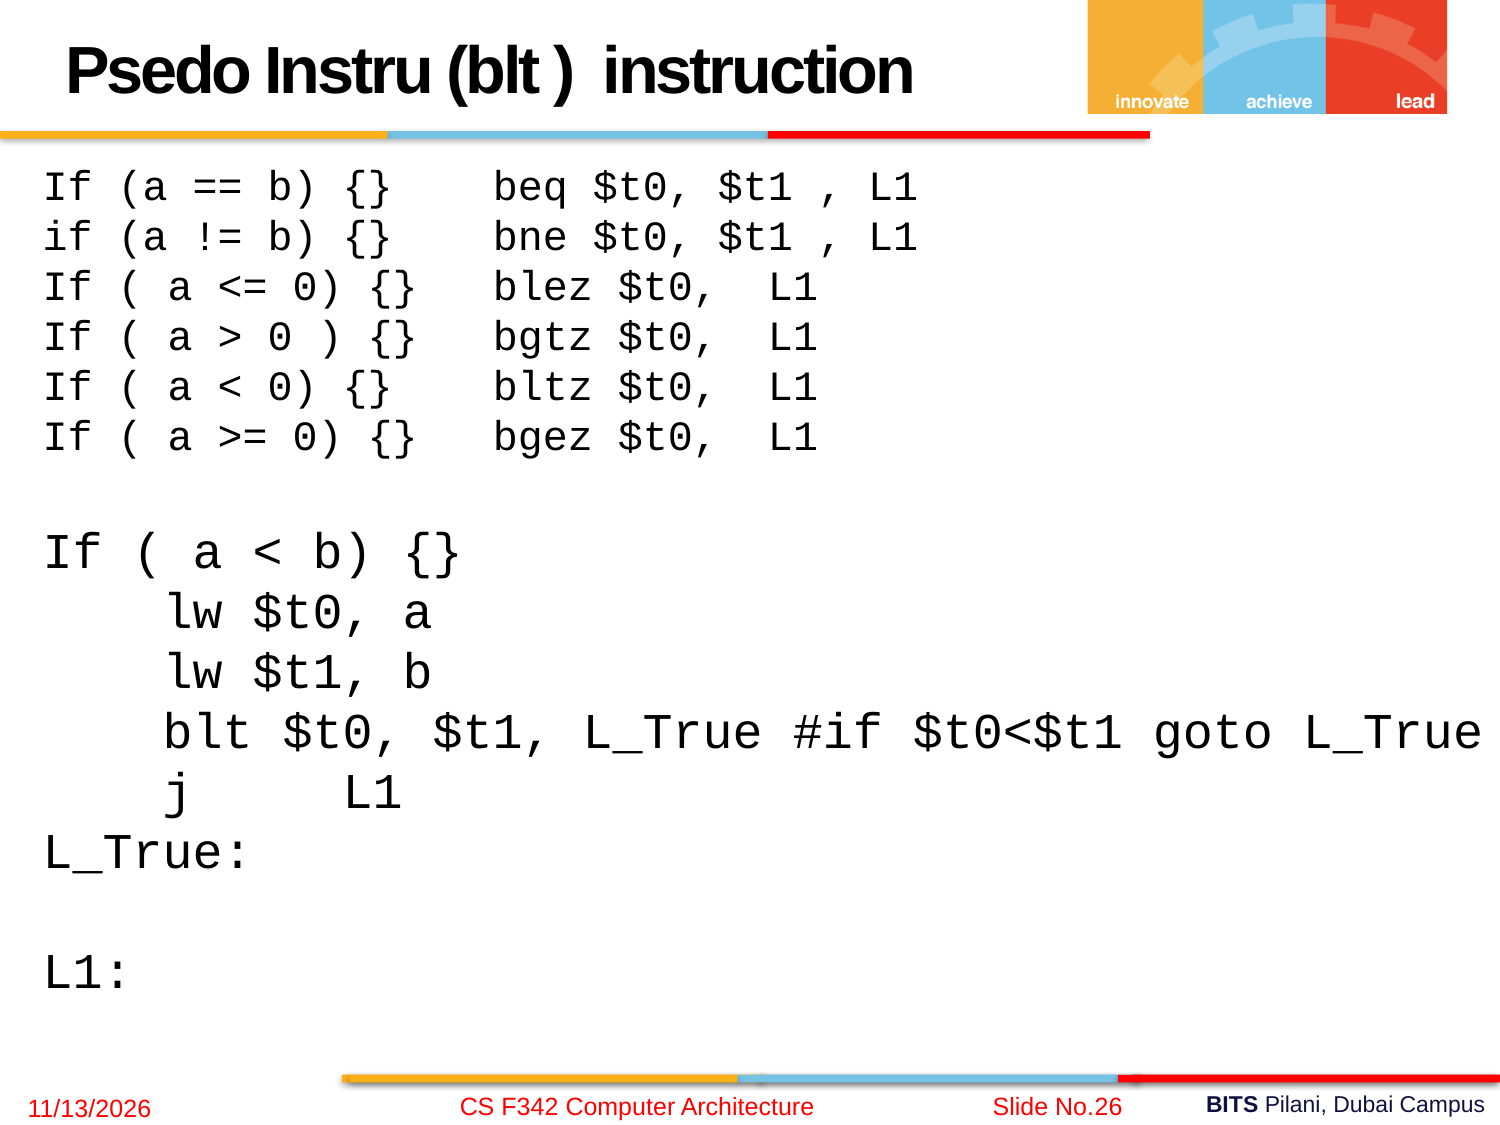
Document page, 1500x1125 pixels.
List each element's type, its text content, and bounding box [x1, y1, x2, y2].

footer CS F342 Computer Architecture [399, 1074, 787, 1125]
slide_number Slide No.26 [787, 1074, 1138, 1125]
picture [1087, 0, 1448, 114]
text_box If (a == b) {} beq $t0, $t1 , L1 if (a != b) {} bne $t0, $t1 , L1 If ( a <= 0) {} blez $t0, L1 If ( a > 0 ) {} bgtz $t0, L1 If ( a < 0) {} bltz $t0, L1 If ( a >= 0) {} bgez $t0, L1 If ( a < b) {} lw $t0, a lw $t1, b blt $t0, $t1, L_True #if $t0<$t1 goto L_True j L1 L_True: L1: [27, 151, 1500, 1007]
list Psedo Instru (blt ) instruction [50, 24, 1088, 114]
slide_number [12, 1077, 363, 1125]
